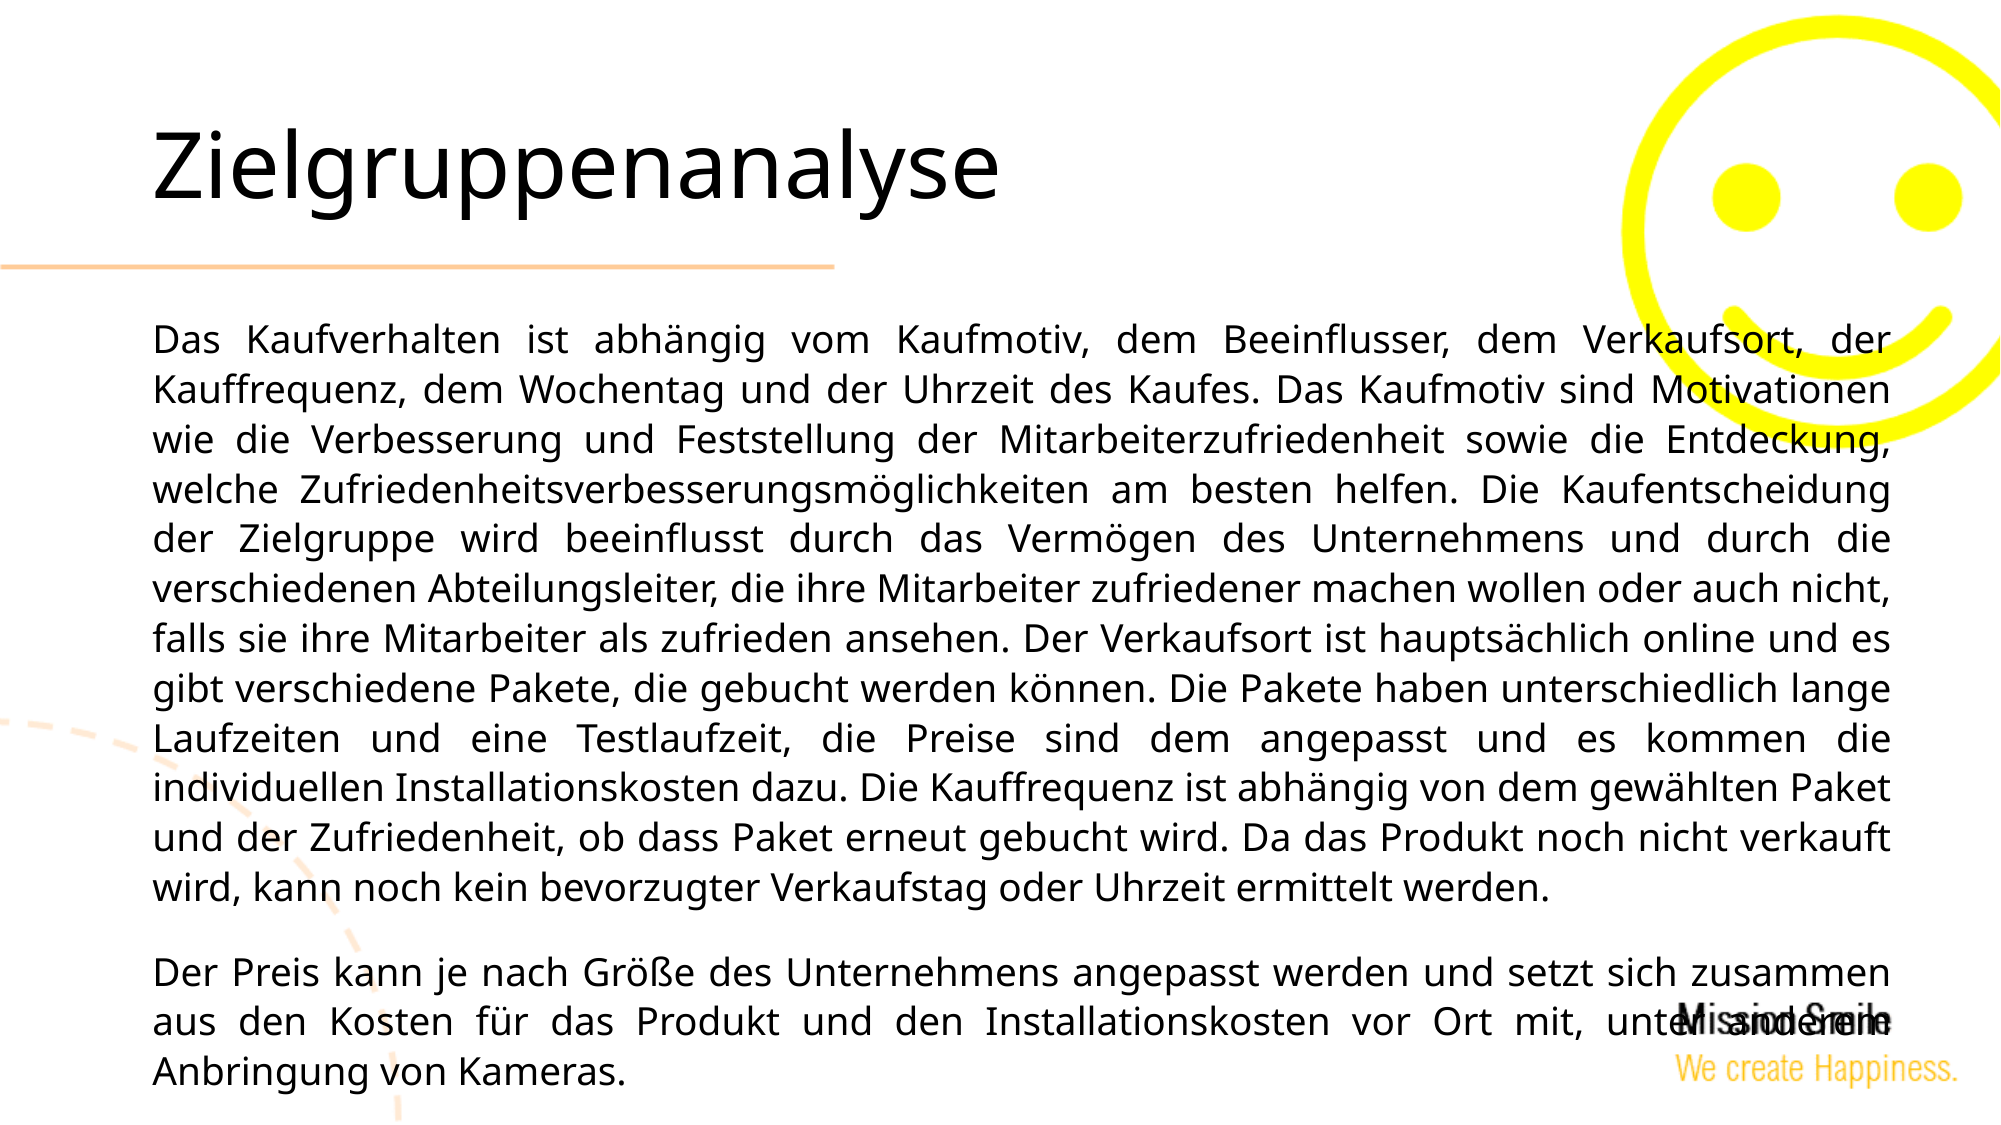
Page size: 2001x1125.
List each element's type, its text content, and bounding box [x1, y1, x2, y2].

picture [0, 0, 2001, 1125]
list Das Kaufverhalten ist abhängig vom Kaufmotiv, dem Beeinflusser, dem Verkaufsort, der Kauffrequenz, dem Wochentag und der Uhrzeit des Kaufes. Das Kaufmotiv sind Motivationen wie die Verbesserung und Feststellung der Mitarbeiterzufriedenheit sowie die Entdeckung, welche Zufriedenheitsverbesserungsmöglichkeiten am besten helfen. Die Kaufentscheidung der Zielgruppe wird beeinflusst durch das Vermögen des Unternehmens und durch die verschiedenen Abteilungsleiter, die ihre Mitarbeiter zufriedener machen wollen oder auch nicht, falls sie ihre Mitarbeiter als zufrieden ansehen. Der Verkaufsort ist hauptsächlich online und es gibt verschiedene Pakete, die gebucht werden können. Die Pakete haben unterschiedlich lange Laufzeiten und eine Testlaufzeit, die Preise sind dem angepasst und es kommen die individuellen Installationskosten dazu. Die Kauffrequenz ist abhängig von dem gewählten Paket und der Zufriedenheit, ob dass Paket erneut gebucht wird. Da das Produkt noch nicht verkauft wird, kann noch kein bevorzugter Verkaufstag oder Uhrzeit ermittelt werden. Der Preis kann je nach Größe des Unternehmens angepasst werden und setzt sich zusammen aus den Kosten für das Produkt und den Installationskosten vor Ort mit, unter anderem Anbringung von Kameras. [137, 304, 1909, 1103]
title Zielgruppenanalyse [137, 59, 1863, 278]
